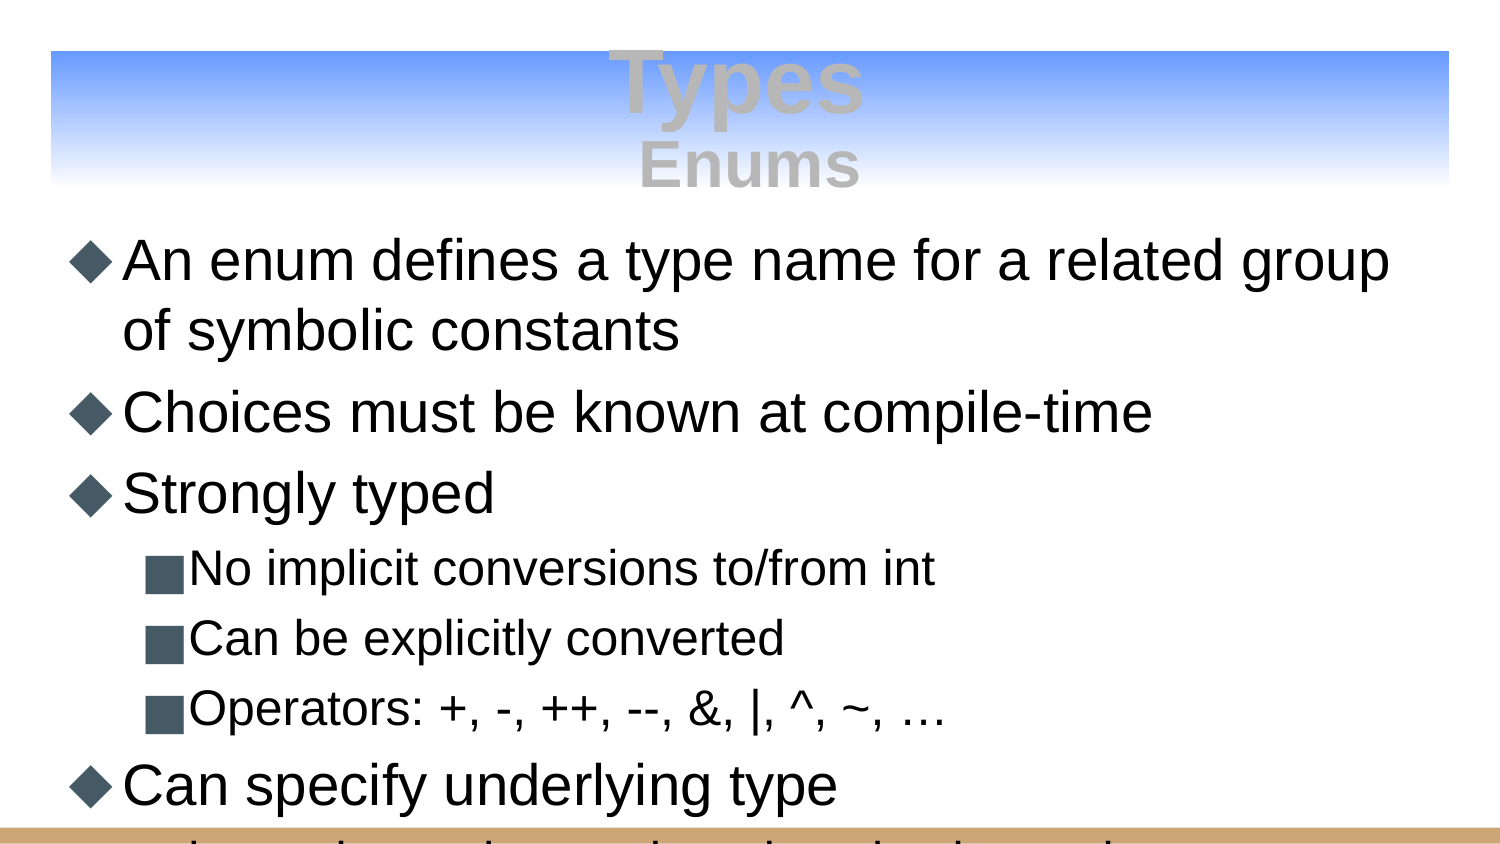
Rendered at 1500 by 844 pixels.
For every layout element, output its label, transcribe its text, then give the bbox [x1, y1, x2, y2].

list An enum defines a type name for a related group of symbolic constants Choices must be known at compile-time Strongly typed No implicit conversions to/from int Can be explicitly converted Operators: +, -, ++, --, &, |, ^, ~, … Can specify underlying type byte, sbyte, short, ushort, int, uint, long, ulong [51, 214, 1449, 765]
title Types Enums [51, 51, 1449, 189]
